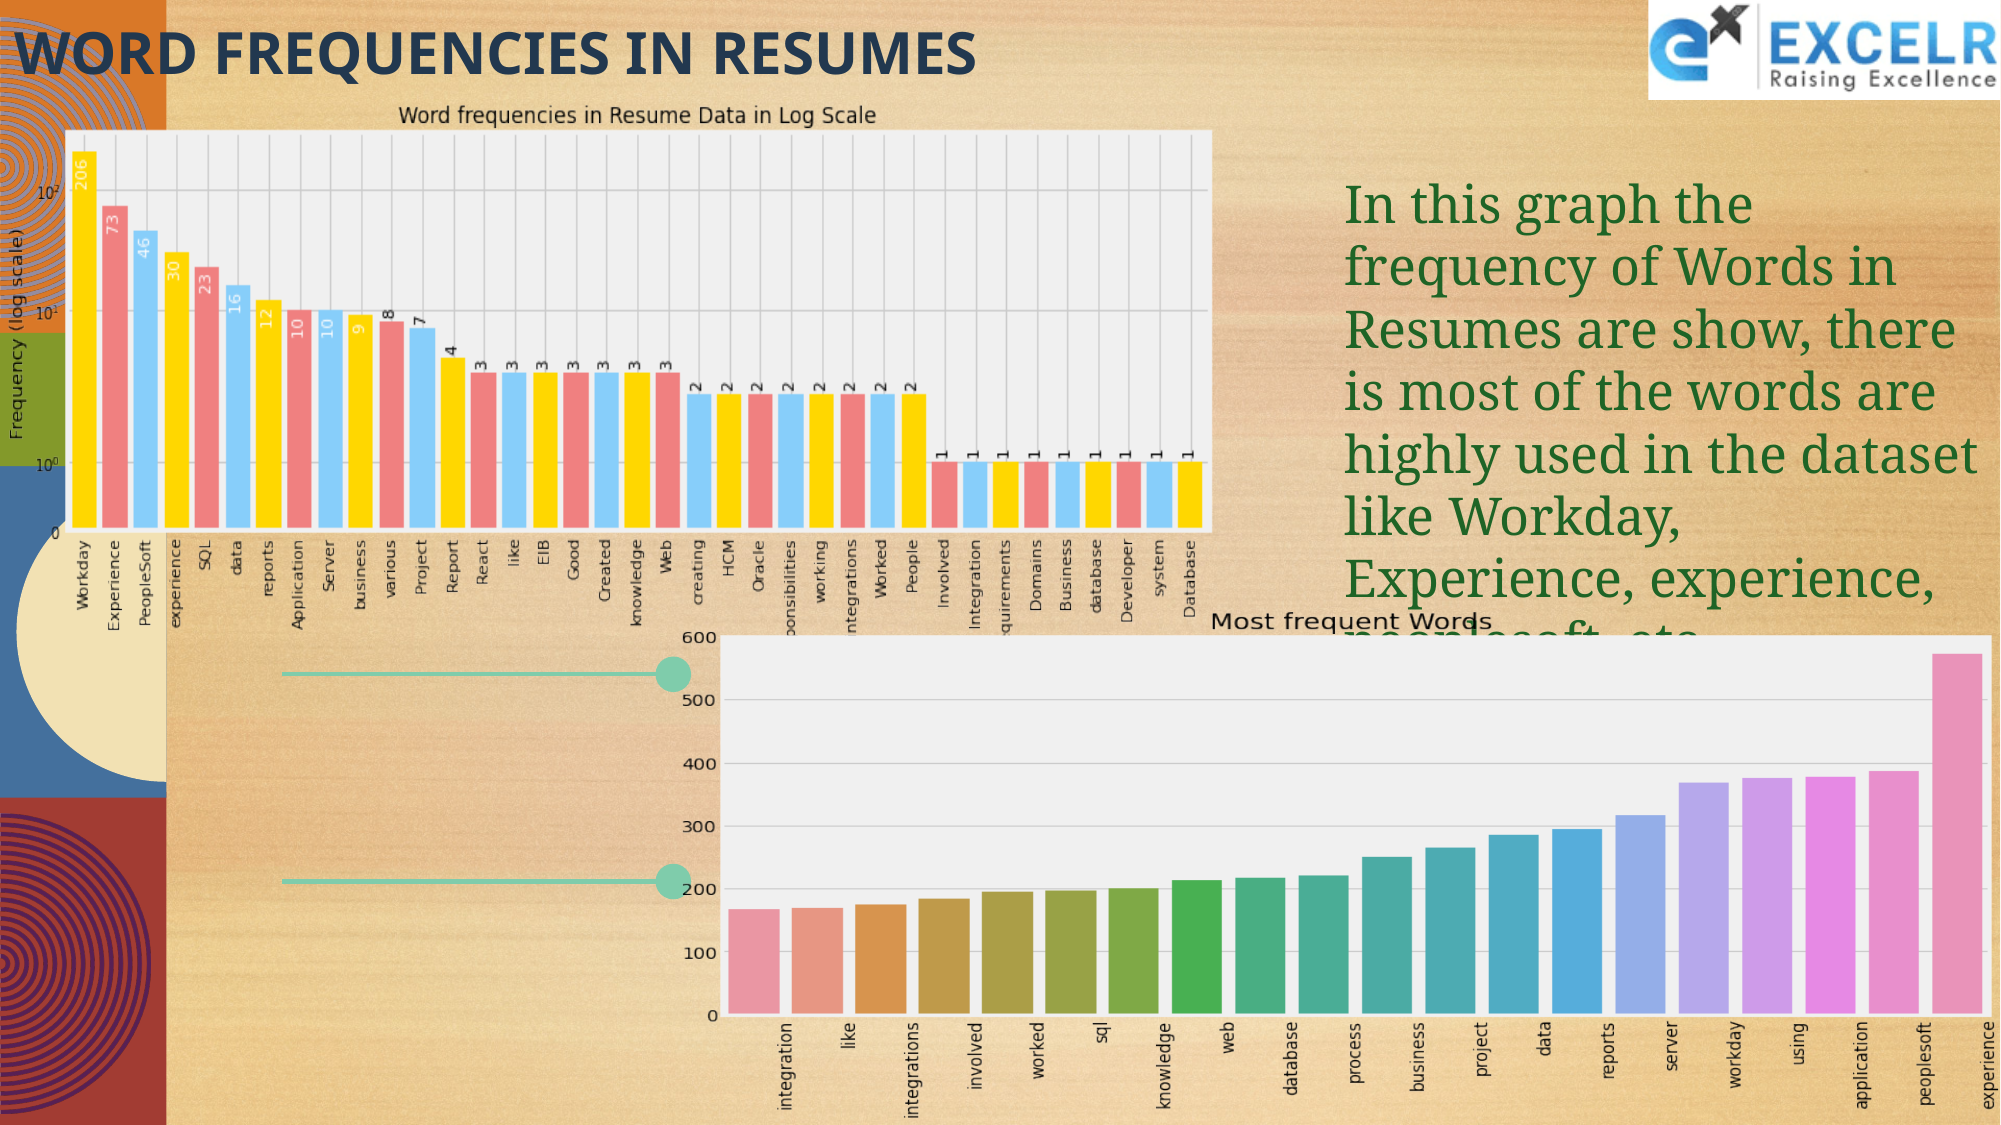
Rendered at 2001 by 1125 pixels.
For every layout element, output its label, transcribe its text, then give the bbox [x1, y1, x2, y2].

text_box In this graph the frequency of Words in Resumes are show, there is most of the words are highly used in the dataset like Workday, Experience, experience, peoplesoft .etc [1329, 163, 2000, 604]
picture [1, 814, 151, 1114]
text_box Word Frequencies in Resumes [0, 9, 1194, 94]
picture [0, 0, 2001, 1125]
